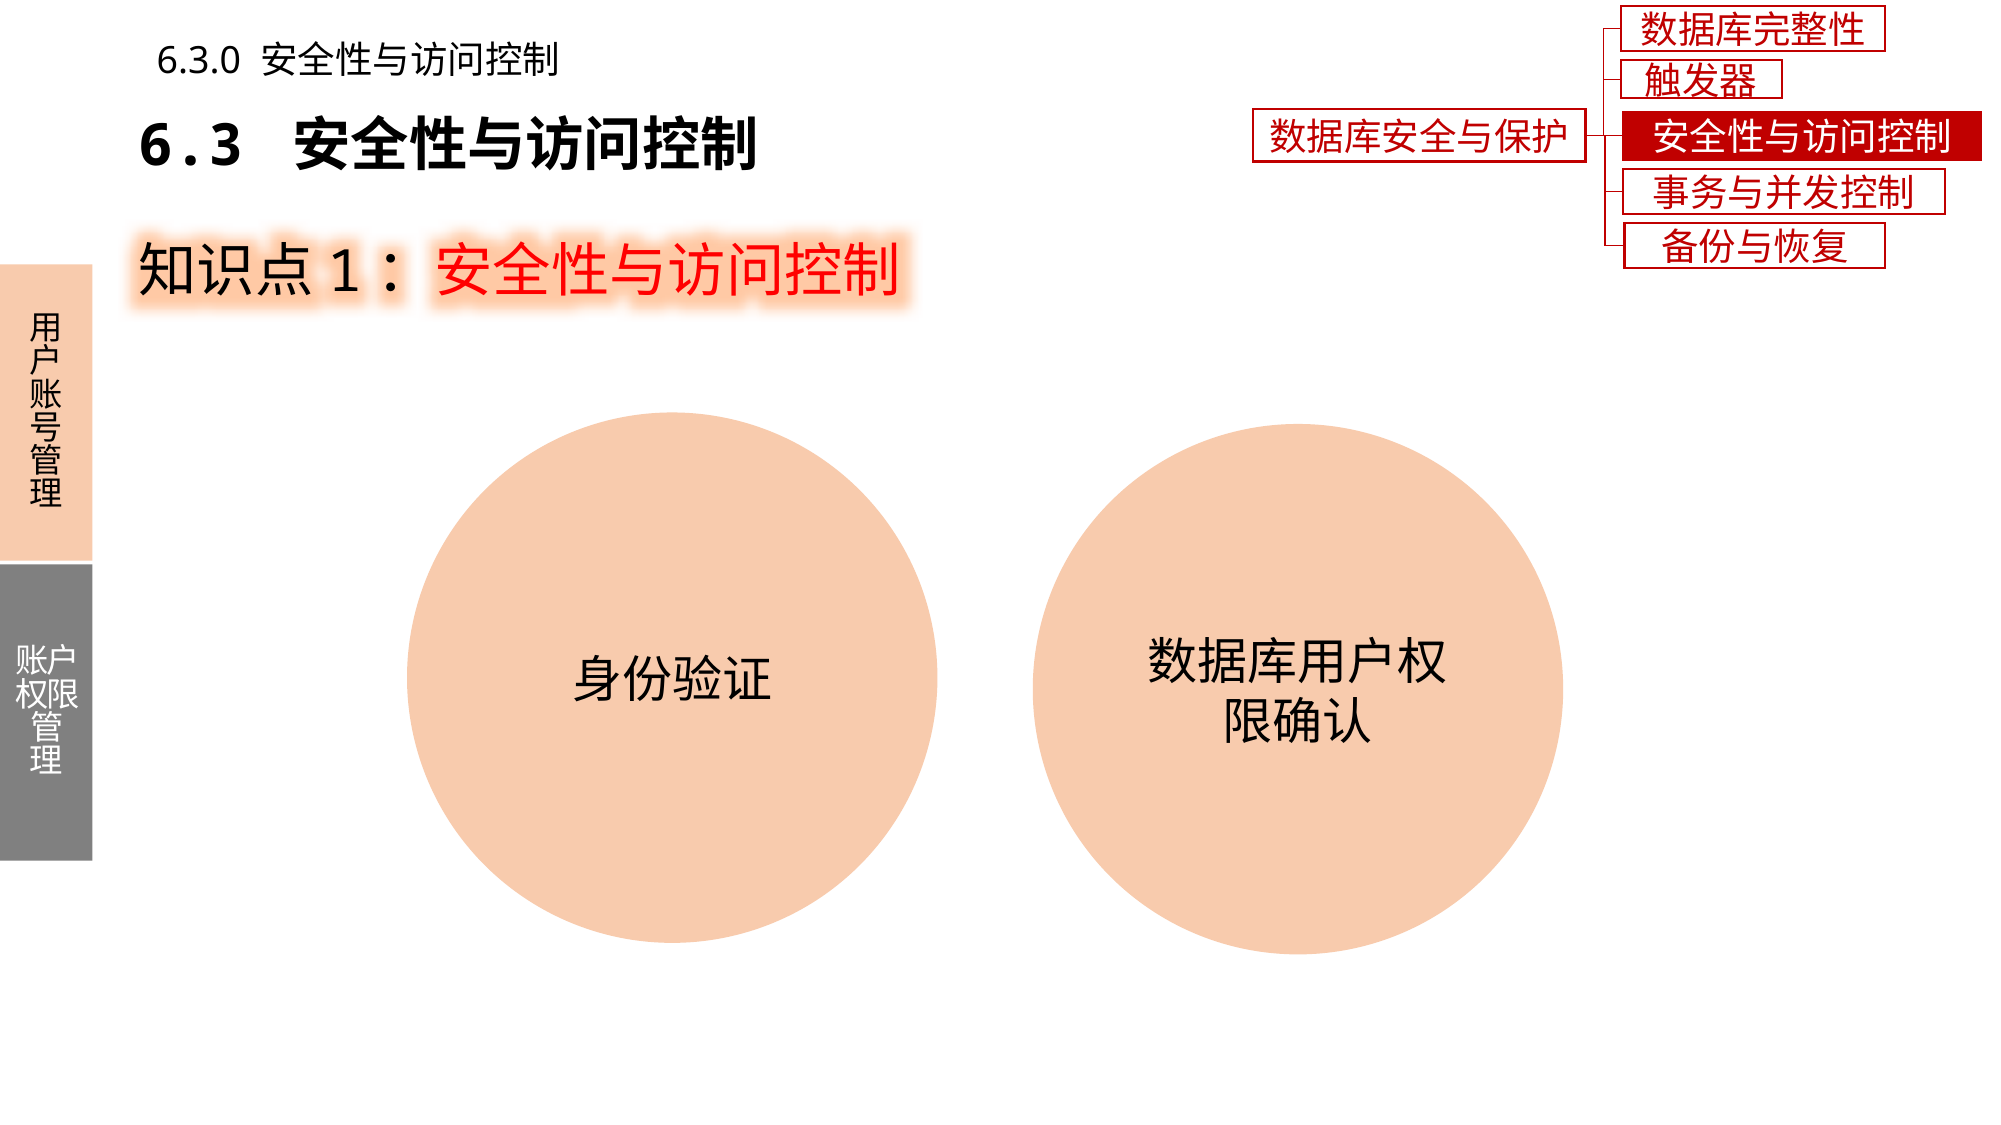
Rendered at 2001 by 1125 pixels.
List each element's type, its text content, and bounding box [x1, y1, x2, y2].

text_box 知识点1：安全性与访问控制 [120, 172, 1945, 329]
text_box 数据库安全与保护 [1252, 108, 1585, 163]
text_box 备份与恢复 [1623, 222, 1886, 269]
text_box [0, 264, 93, 861]
text_box 数据库完整性 [1620, 5, 1886, 52]
text_box 触发器 [1621, 59, 1783, 99]
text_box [1585, 79, 1621, 135]
text_box 数据库用户权限确认 [1031, 422, 1565, 956]
text_box 6.3.0 安全性与访问控制 [141, 28, 575, 89]
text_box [114, 166, 1954, 339]
text_box 身份验证 [405, 411, 939, 944]
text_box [1585, 28, 1621, 79]
text_box 6.3 安全性与访问控制 [120, 97, 1568, 152]
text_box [1585, 135, 1625, 246]
text_box 安全性与访问控制 [1622, 111, 1982, 161]
text_box 6.2.3.3 UPDATE触发器 [118, 170, 1949, 335]
text_box 事务与并发控制 [1625, 168, 1946, 215]
